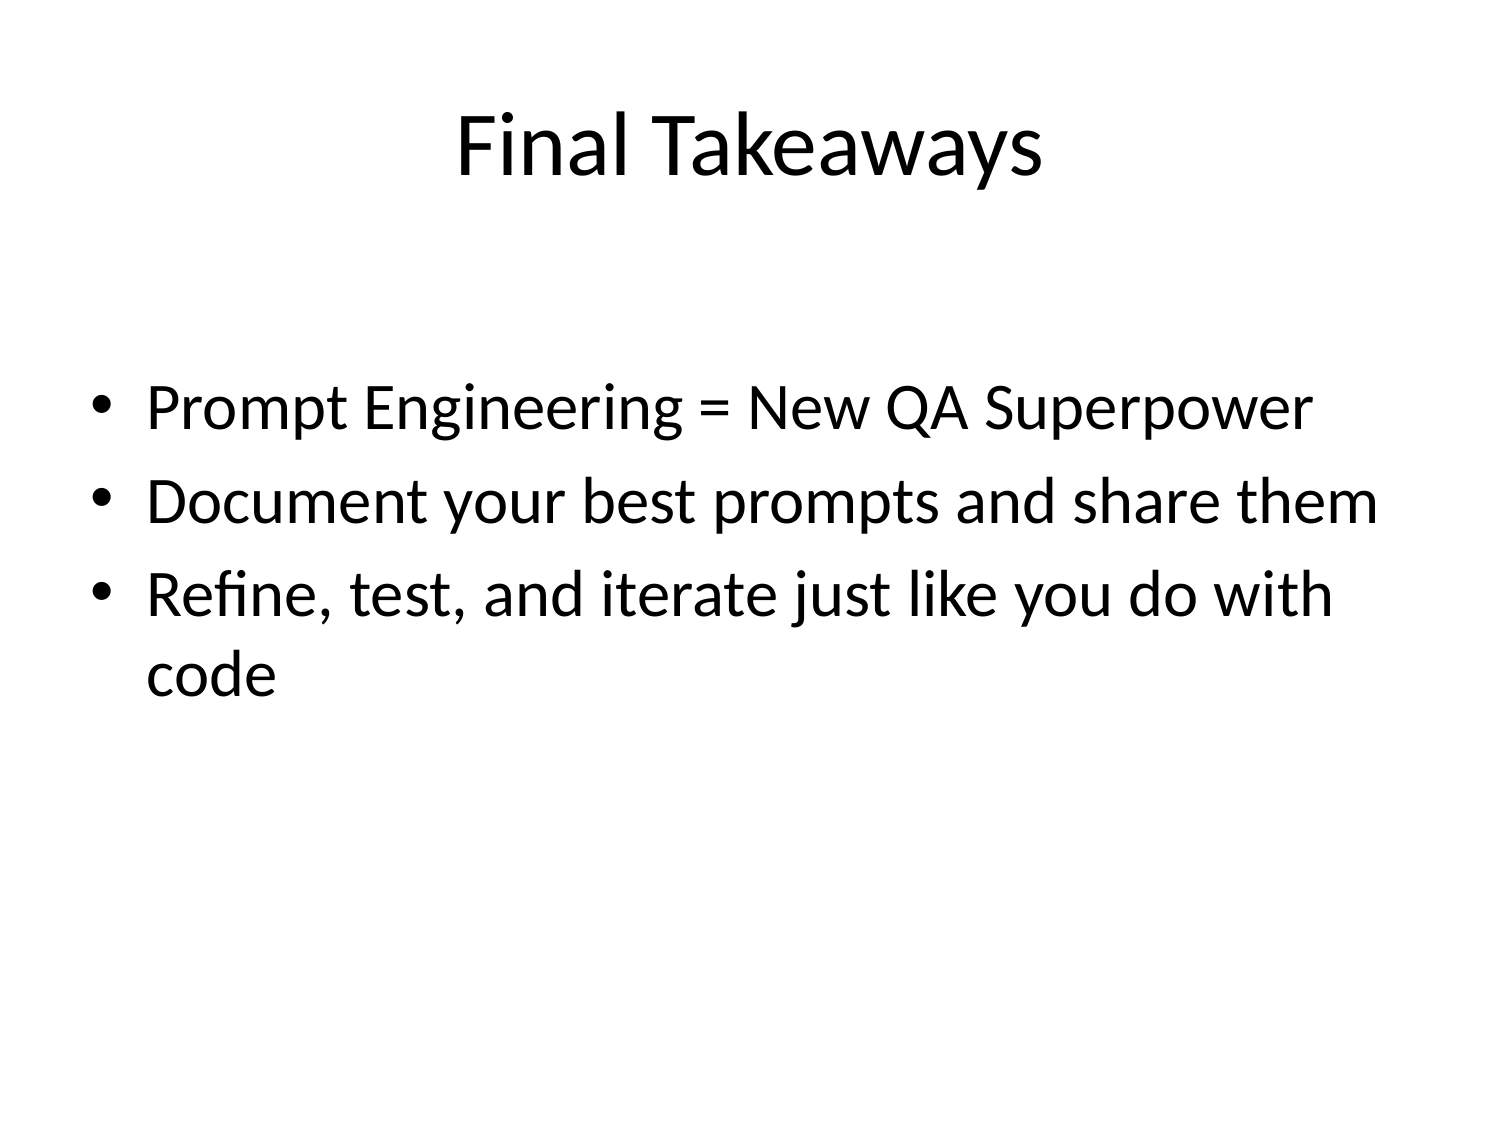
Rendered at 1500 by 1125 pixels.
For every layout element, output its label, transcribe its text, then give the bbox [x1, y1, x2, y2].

list Prompt Engineering = New QA Superpower Document your best prompts and share them Refine, test, and iterate just like you do with code [75, 262, 1425, 1005]
title Final Takeaways [75, 45, 1425, 233]
